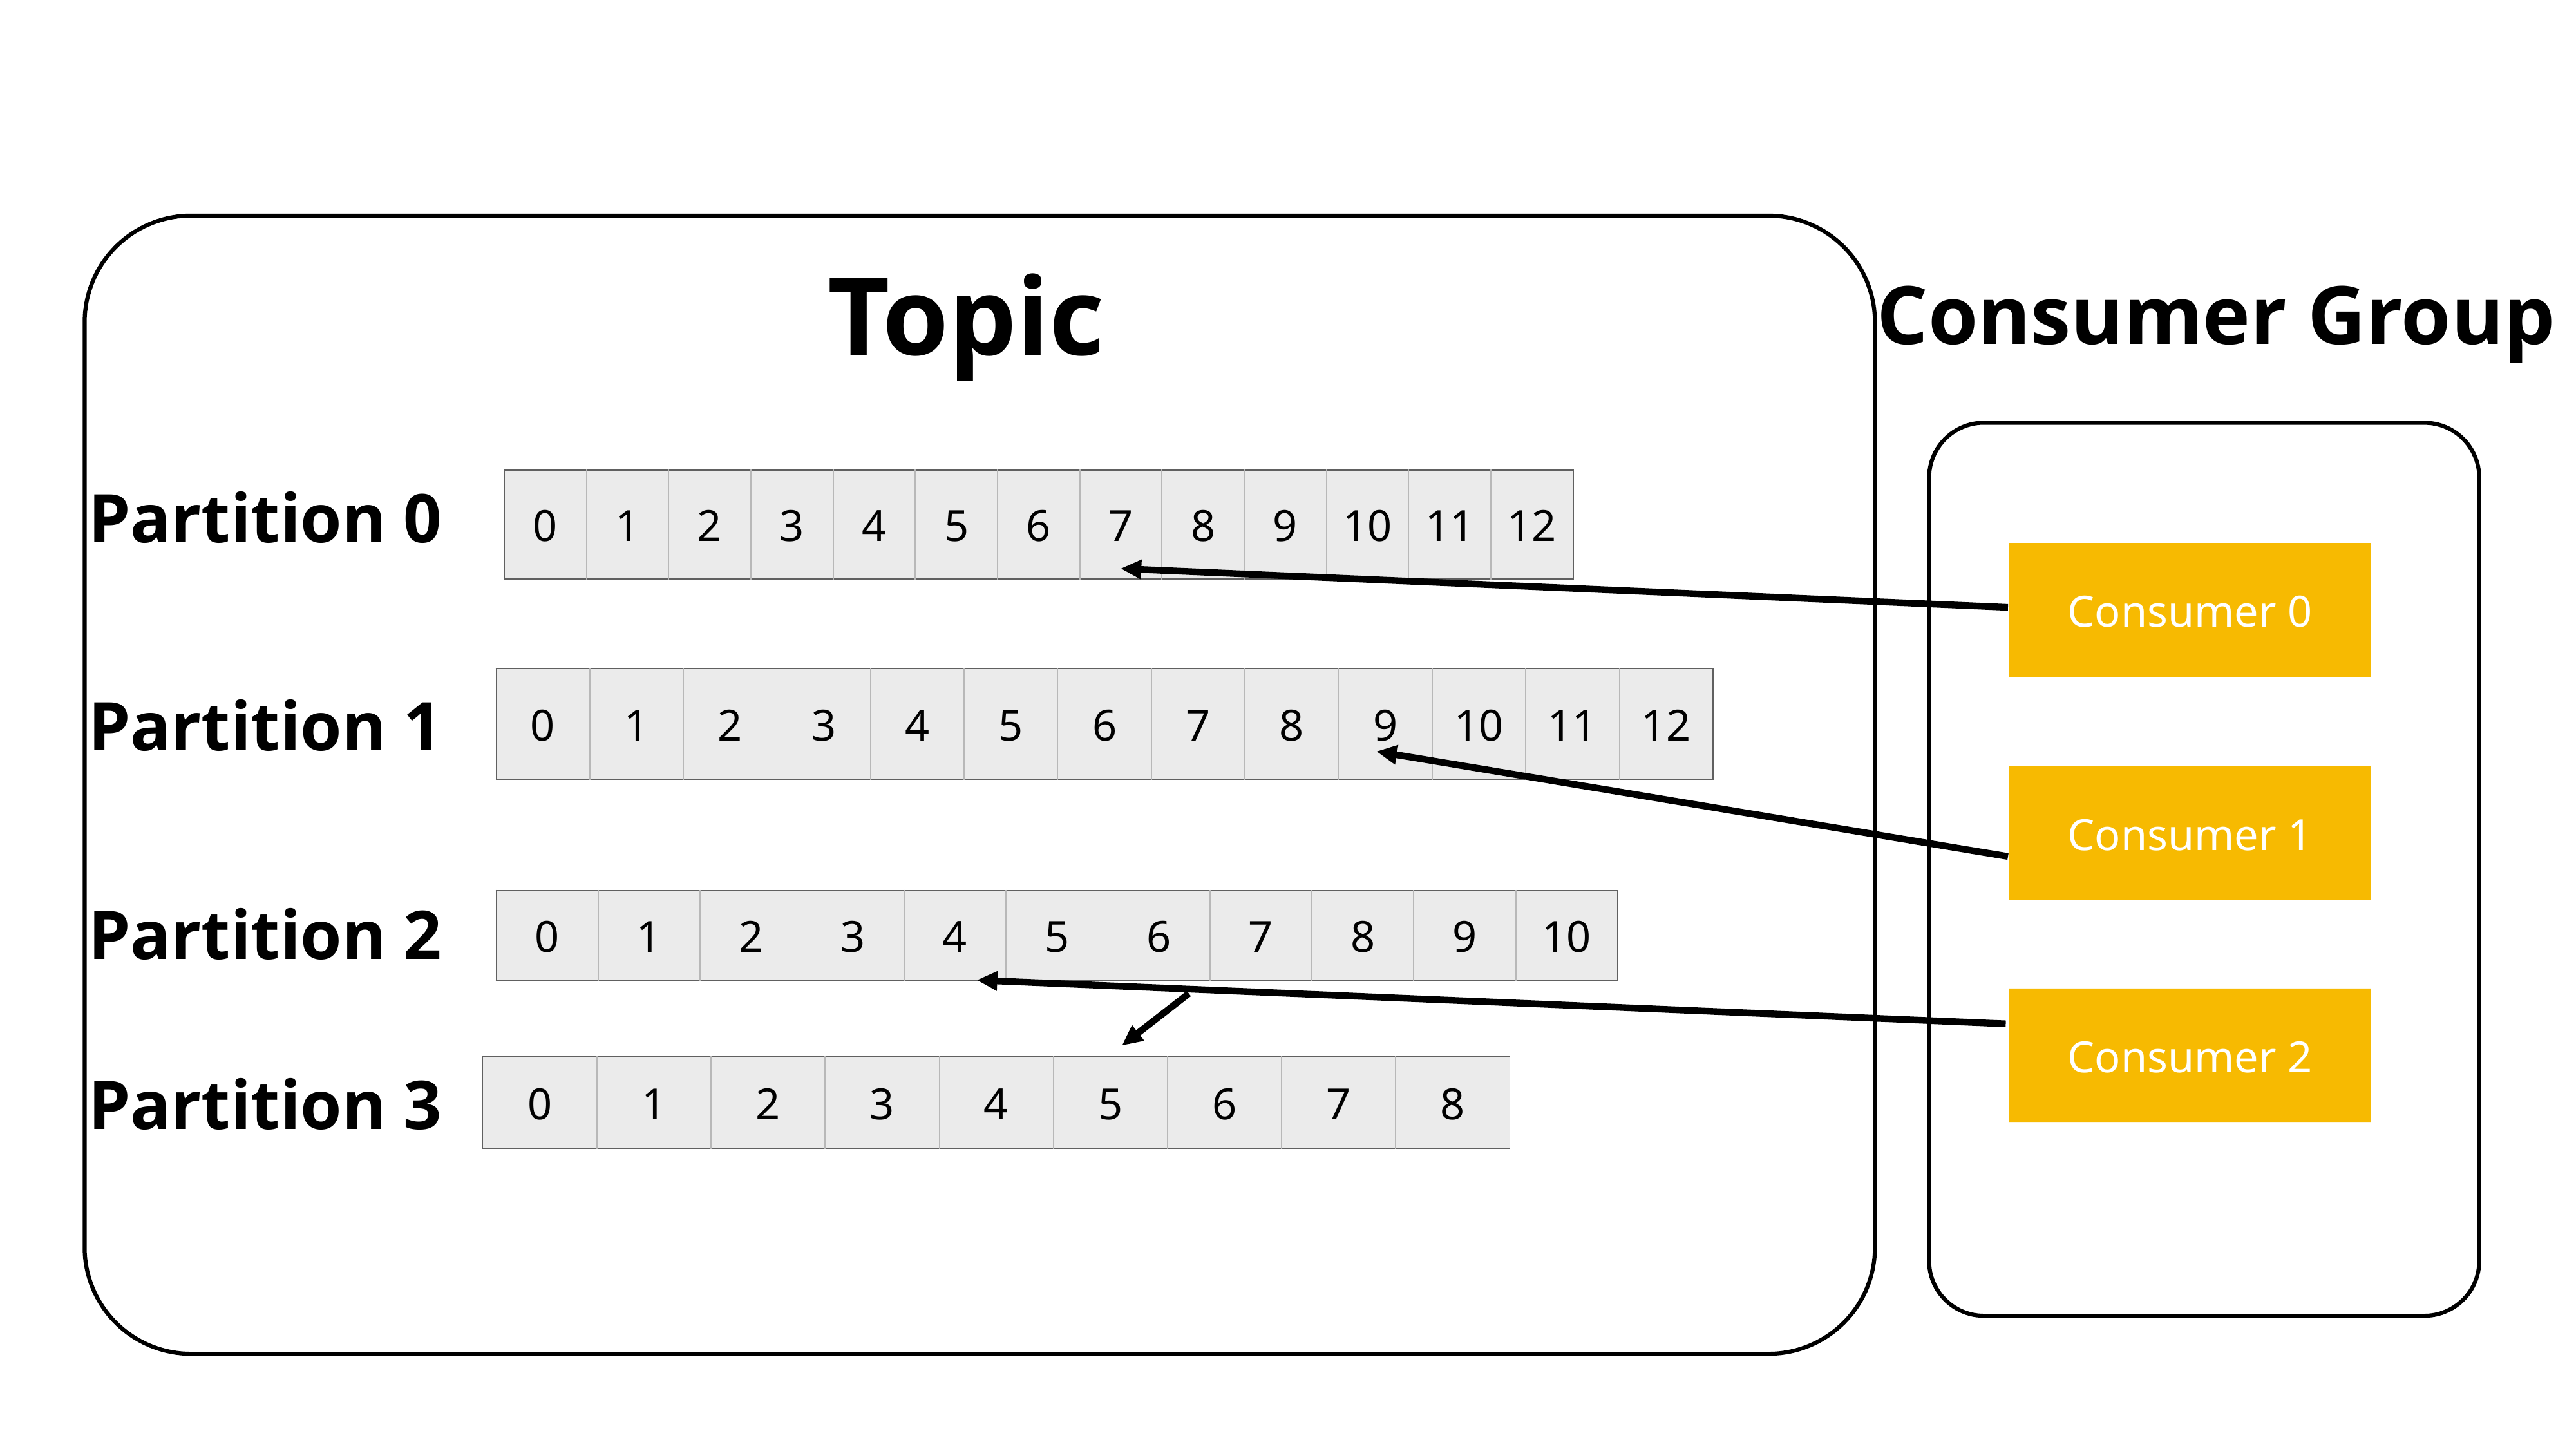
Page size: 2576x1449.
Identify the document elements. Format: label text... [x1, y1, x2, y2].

text_box Consumer Group [1871, 258, 2561, 366]
text_box [977, 976, 2006, 1024]
text_box Consumer 0 [2009, 543, 2371, 677]
text_box Consumer 2 [2009, 988, 2371, 1123]
text_box [84, 215, 1875, 1354]
text_box [1122, 993, 1189, 1045]
text_box [1929, 422, 2479, 1316]
text_box [1377, 748, 2009, 857]
text_box [1121, 565, 2008, 608]
text_box Consumer 1 [2009, 766, 2371, 900]
